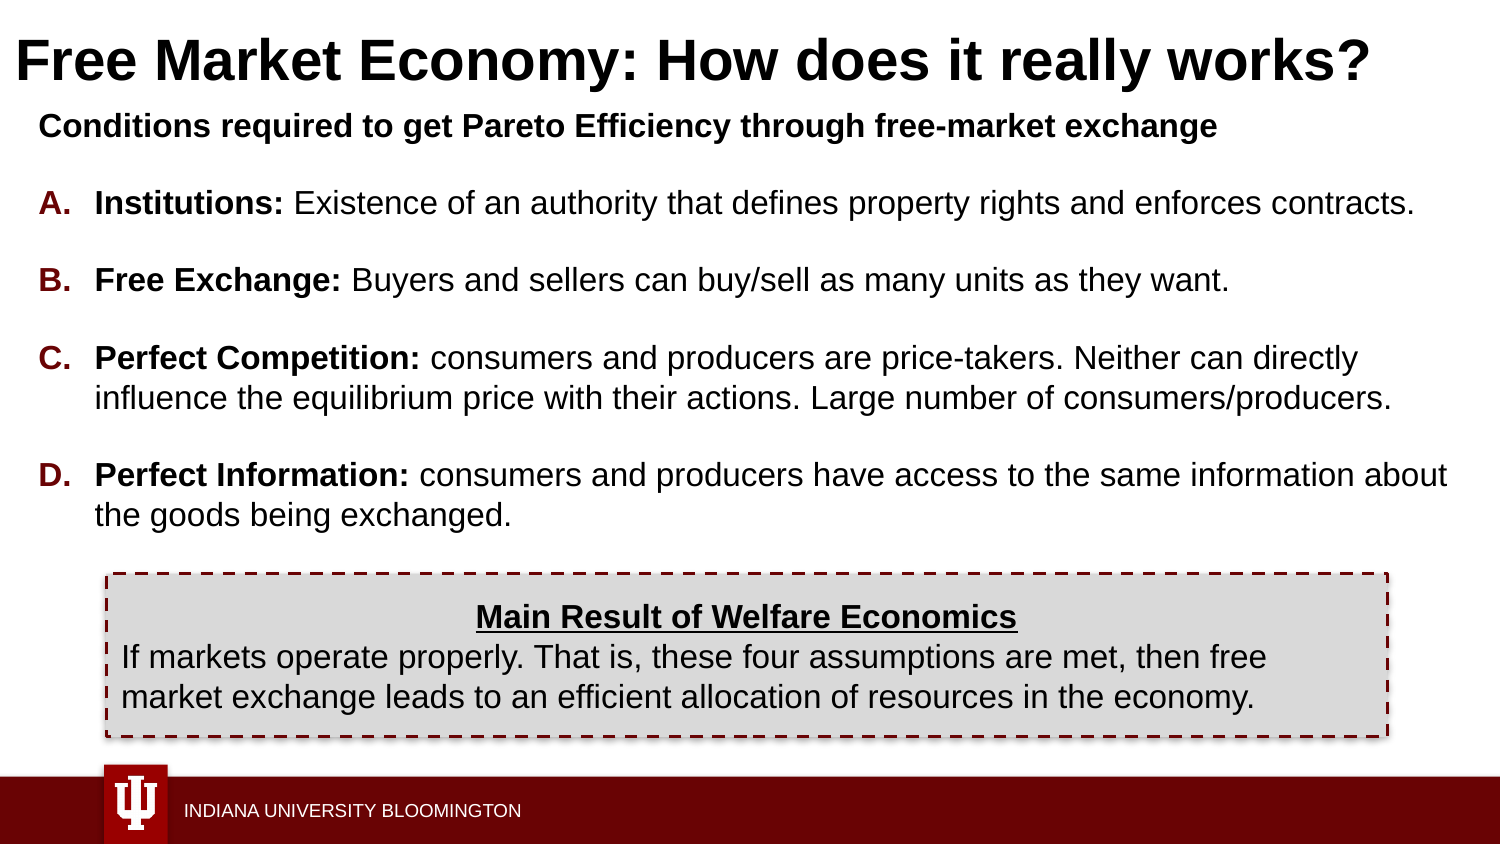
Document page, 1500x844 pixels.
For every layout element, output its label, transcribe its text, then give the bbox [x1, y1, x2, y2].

title Free Market Economy: How does it really works? [0, 0, 1500, 115]
text_box Main Result of Welfare Economics If markets operate properly. That is, these four assumptions are met, then free market exchange leads to an efficient allocation of resources in the economy. [105, 573, 1388, 738]
text_box Conditions required to get Pareto Efficiency through free-market exchange Institutions: Existence of an authority that defines property rights and enforces contracts. Free Exchange: Buyers and sellers can buy/sell as many units as they want. Perfect Competition: consumers and producers are price-takers. Neither can directly influence the equilibrium price with their actions. Large number of consumers/producers. Perfect Information: consumers and producers have access to the same information about the goods being exchanged. [23, 96, 1487, 748]
